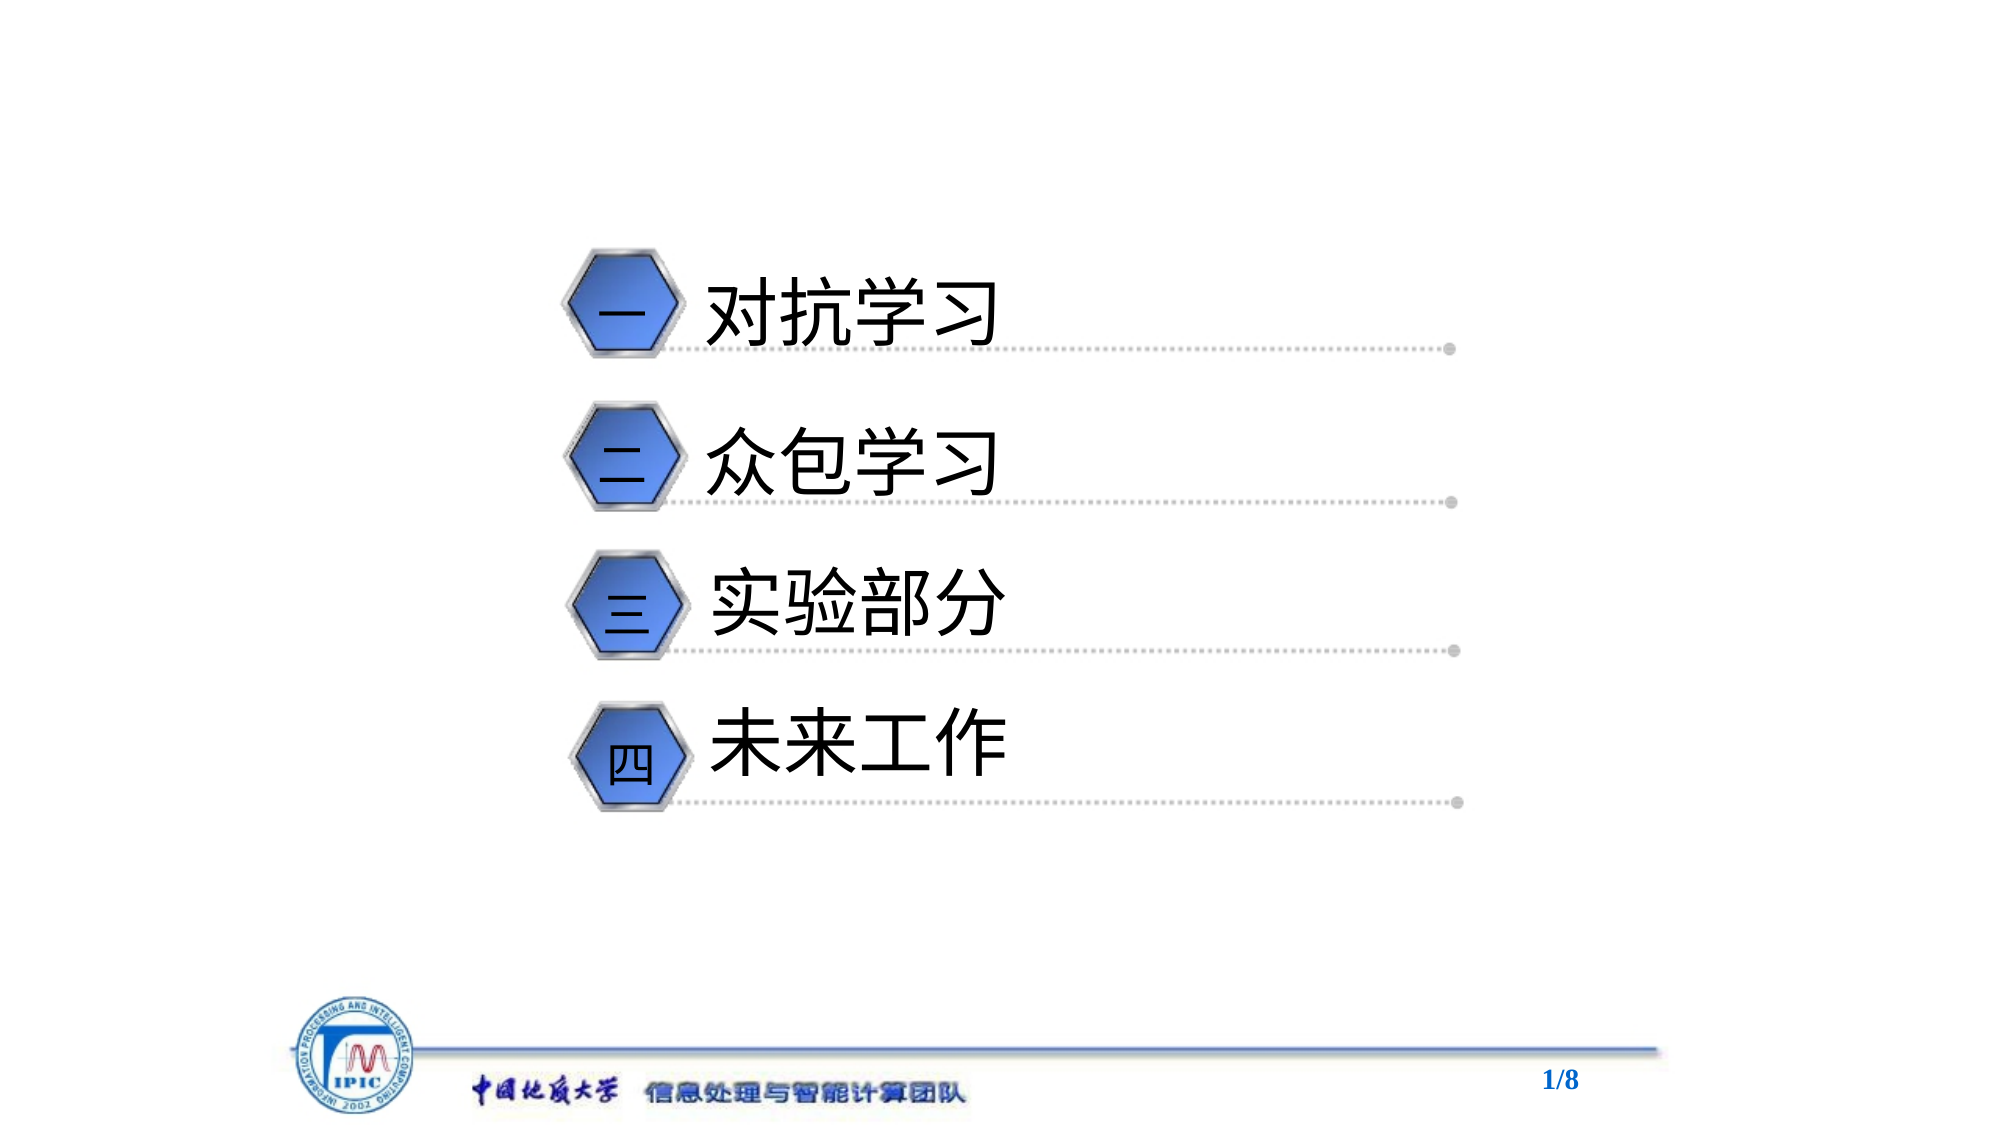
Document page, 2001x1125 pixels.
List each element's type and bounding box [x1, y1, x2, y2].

picture [249, 0, 1750, 1125]
